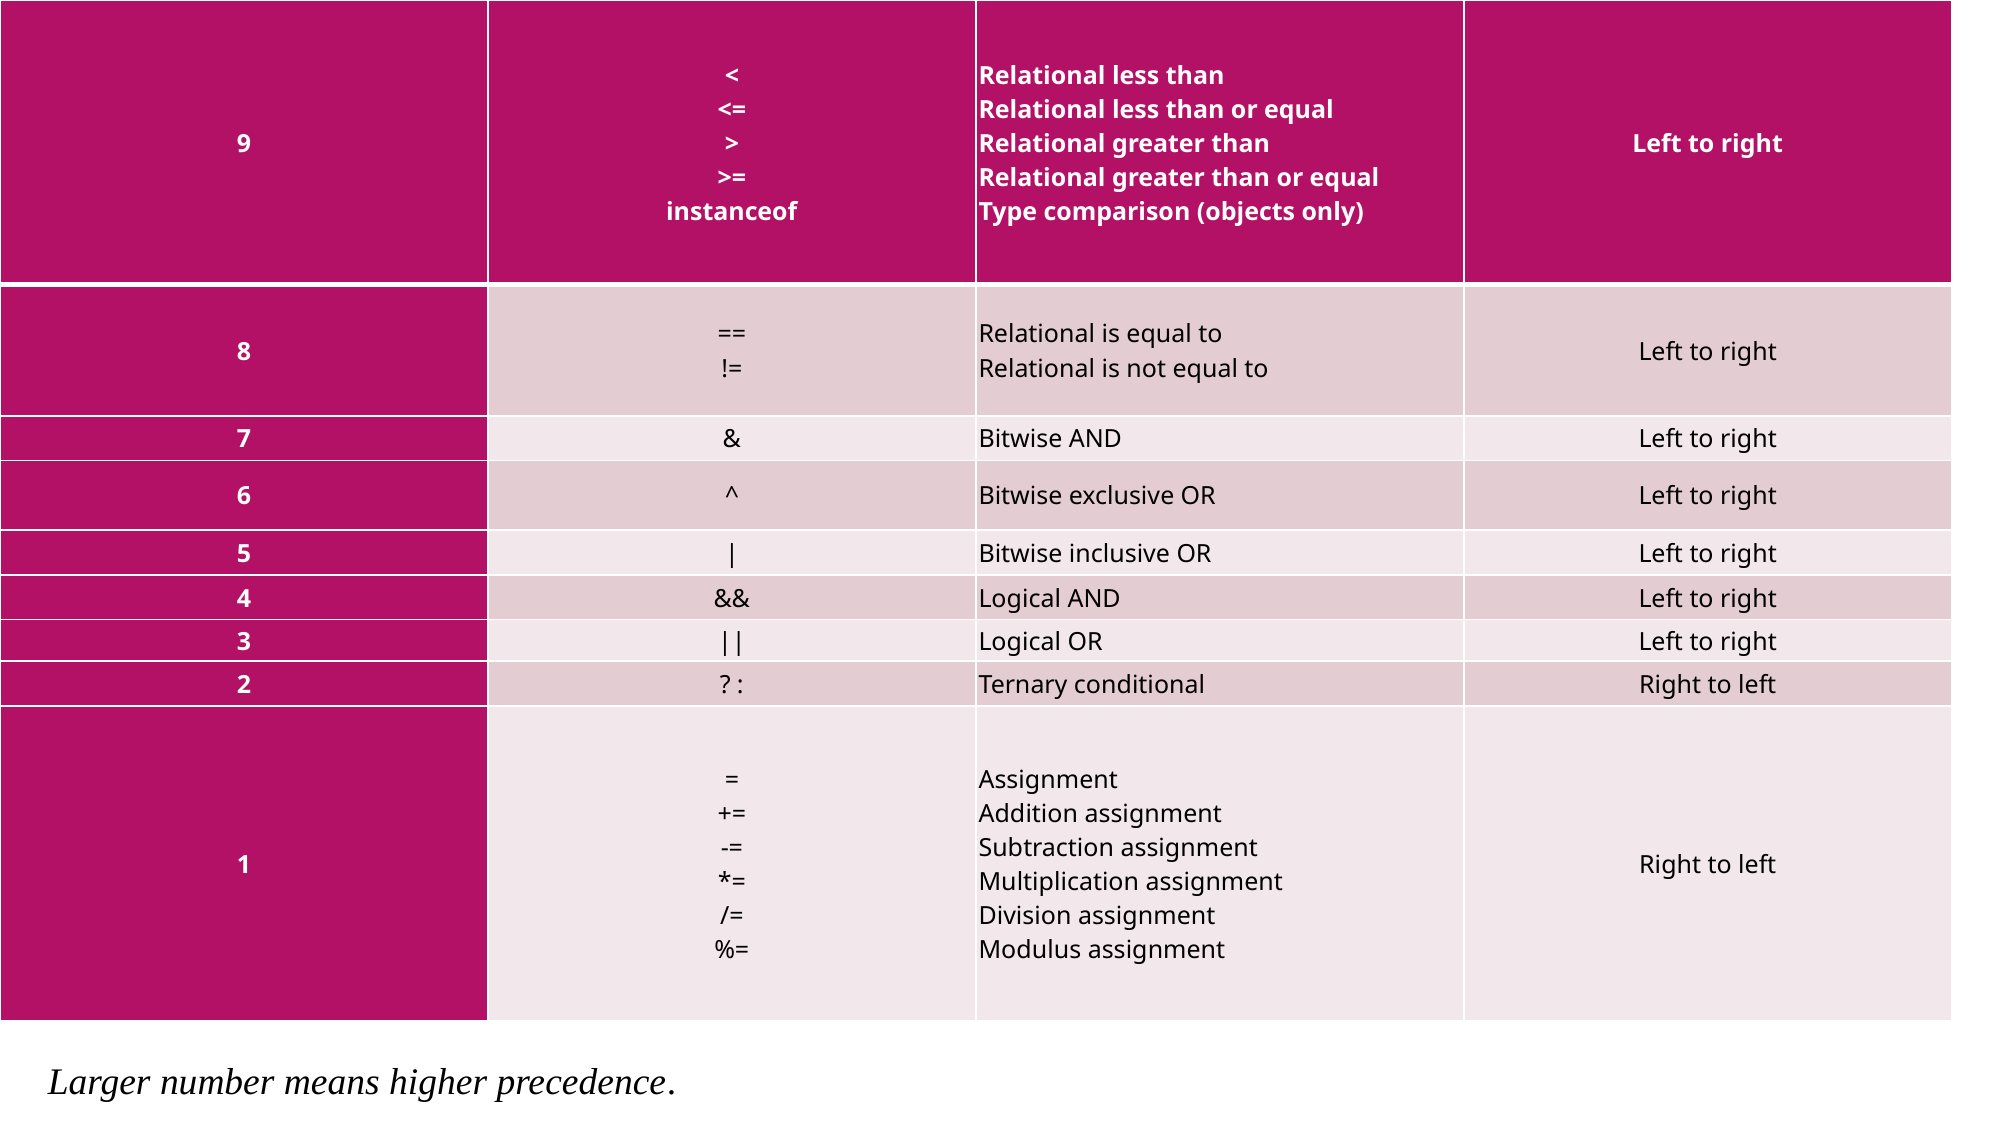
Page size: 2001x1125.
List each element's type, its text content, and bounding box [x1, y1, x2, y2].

table_cell Left to right [1465, 620, 1951, 660]
table_cell && [489, 576, 975, 619]
table_cell = += -= *= /= %= [489, 707, 975, 1020]
table_cell == != [489, 287, 975, 415]
table_header Relational less than Relational less than or equal Relational greater than Relational greater than or equal Type comparison (objects only) [977, 1, 1463, 282]
table_cell Bitwise AND [977, 417, 1463, 460]
text_box Larger number means higher precedence. [33, 1050, 692, 1110]
table_cell Left to right [1465, 576, 1951, 619]
table_header Left to right [1465, 1, 1951, 282]
table_cell 3 [1, 620, 487, 660]
table_cell | [489, 531, 975, 574]
table_cell Assignment Addition assignment Subtraction assignment Multiplication assignment Division assignment Modulus assignment [977, 707, 1463, 1020]
table_cell 1 [1, 707, 487, 1020]
table_cell Bitwise exclusive OR [977, 461, 1463, 529]
table_cell 8 [1, 287, 487, 415]
table_cell 6 [1, 461, 487, 529]
table_cell || [489, 620, 975, 660]
table_cell 5 [1, 531, 487, 574]
table_cell Logical AND [977, 576, 1463, 619]
table_cell Right to left [1465, 707, 1951, 1020]
table_cell Right to left [1465, 662, 1951, 705]
table_cell 4 [1, 576, 487, 619]
table_cell Left to right [1465, 531, 1951, 574]
table_cell Ternary conditional [977, 662, 1463, 705]
table_cell Left to right [1465, 461, 1951, 529]
table_cell Logical OR [977, 620, 1463, 660]
table_cell Left to right [1465, 287, 1951, 415]
table_cell ? : [489, 662, 975, 705]
table_cell & [489, 417, 975, 460]
table_cell ^ [489, 461, 975, 529]
table_cell Relational is equal to Relational is not equal to [977, 287, 1463, 415]
table_cell 7 [1, 417, 487, 460]
table_cell 2 [1, 662, 487, 705]
table_header 9 [1, 1, 487, 282]
table_header < <= > >= instanceof [489, 1, 975, 282]
table_cell Bitwise inclusive OR [977, 531, 1463, 574]
table_cell Left to right [1465, 417, 1951, 460]
